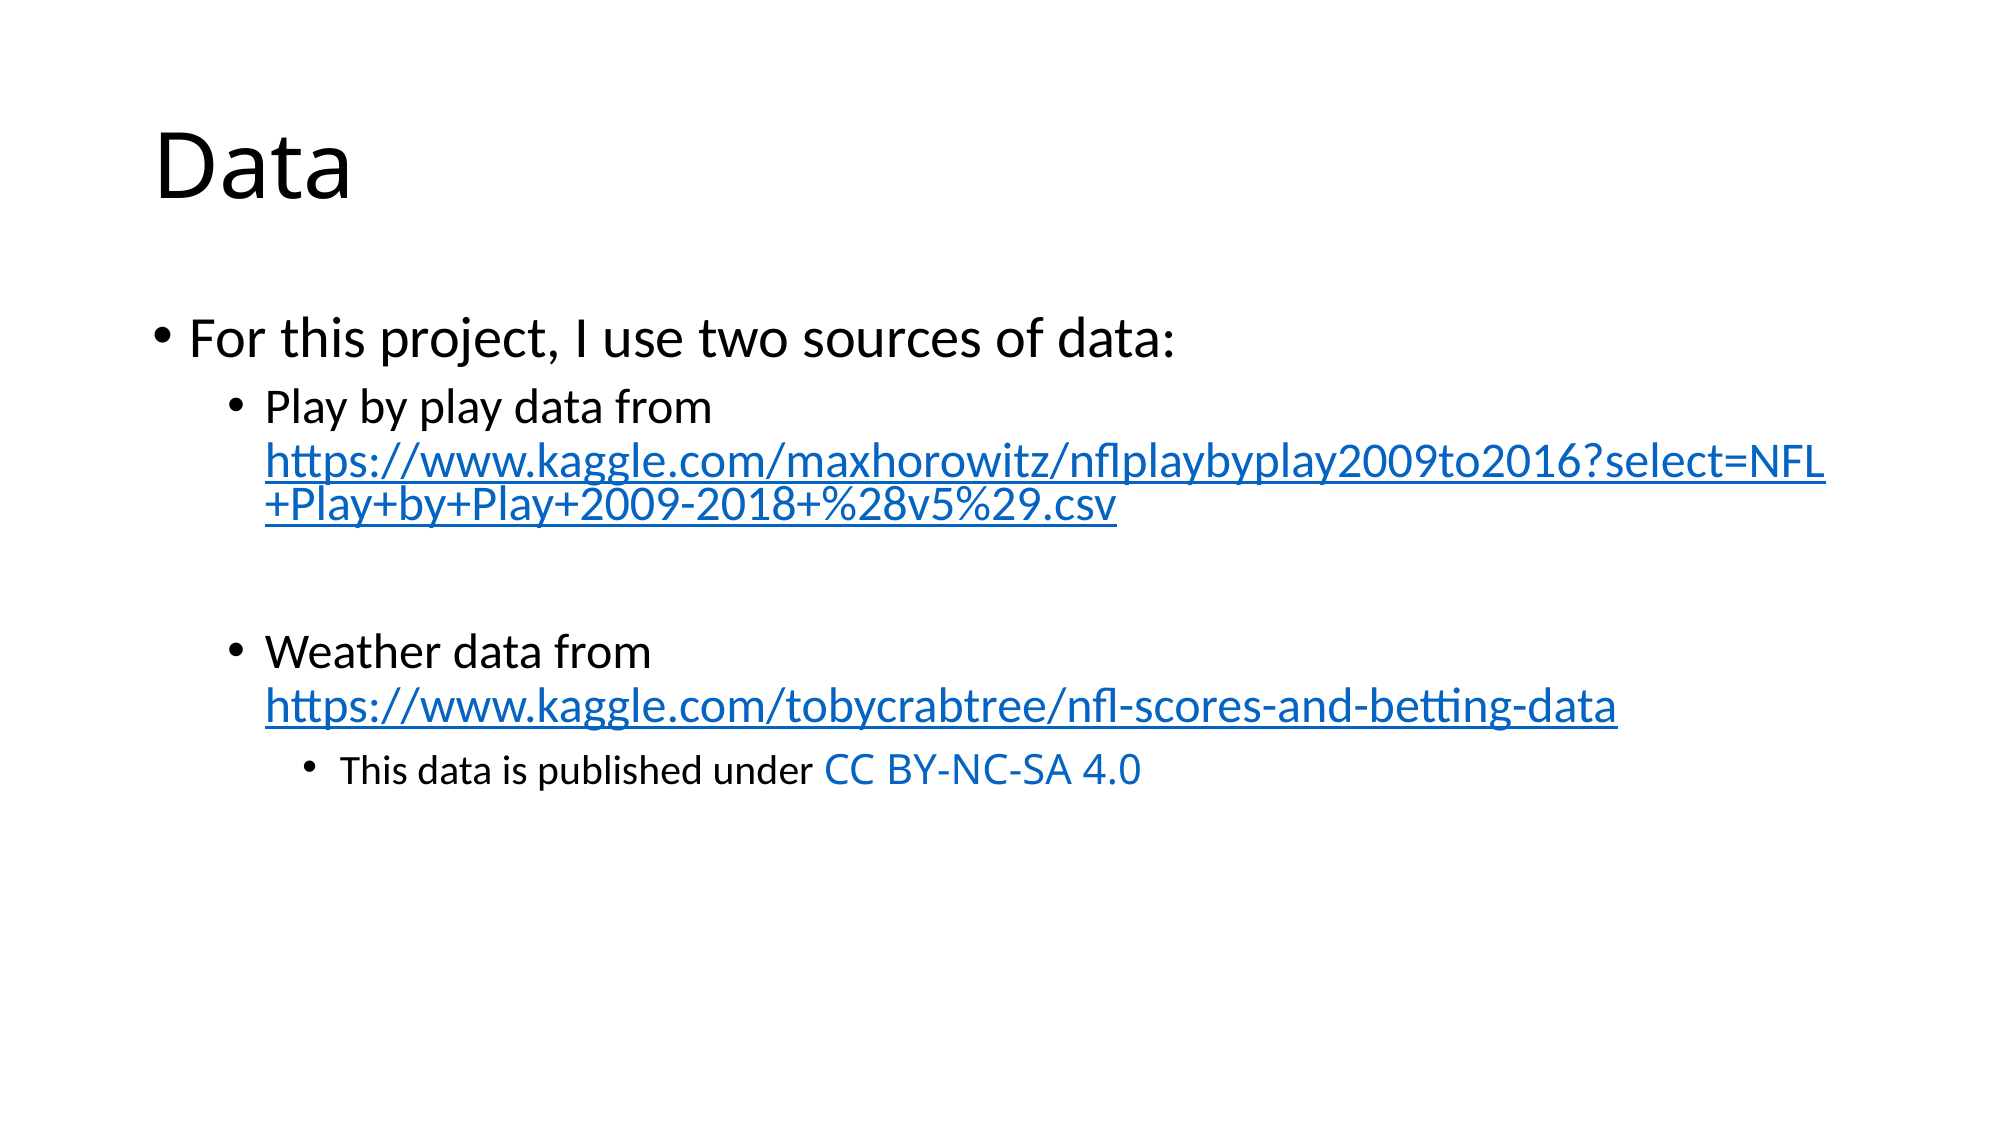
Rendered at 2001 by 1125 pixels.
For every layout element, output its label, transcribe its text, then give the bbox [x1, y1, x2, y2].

title Data [137, 59, 1863, 278]
list For this project, I use two sources of data: Play by play data from https://www.kaggle.com/maxhorowitz/nflplaybyplay2009to2016?select=NFL+Play+by+Play+2009-2018+%28v5%29.csv Weather data from https://www.kaggle.com/tobycrabtree/nfl-scores-and-betting-data This data is published under CC BY-NC-SA 4.0 [137, 299, 1863, 1014]
